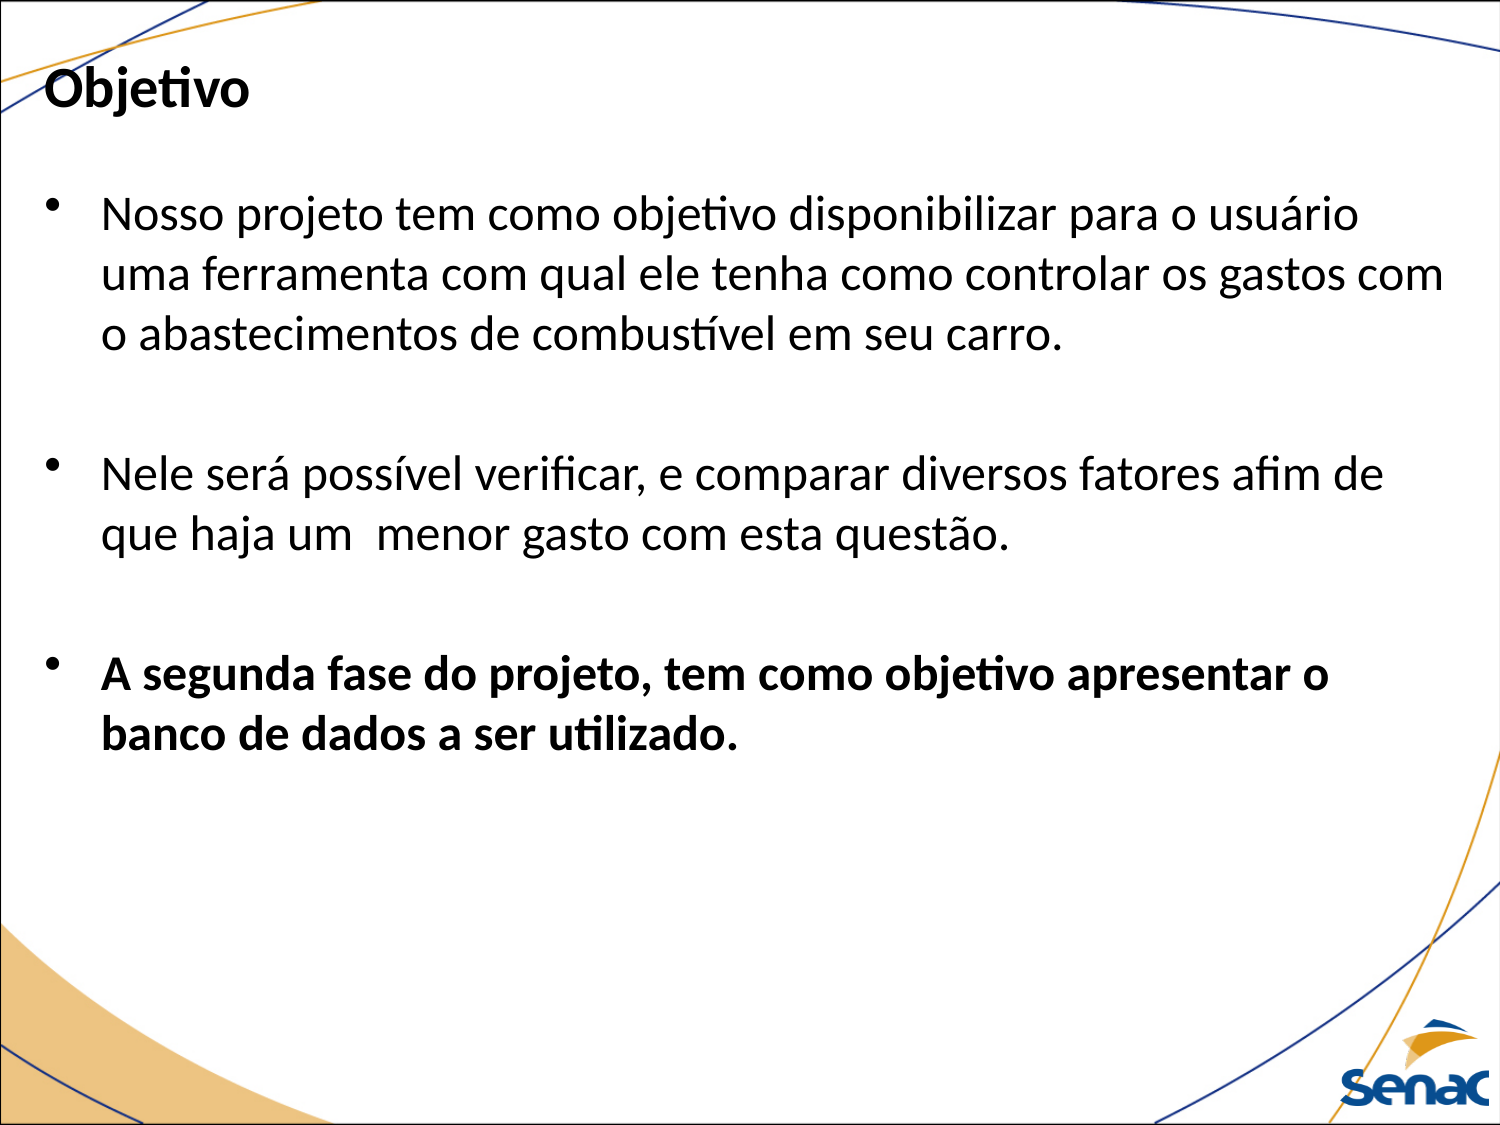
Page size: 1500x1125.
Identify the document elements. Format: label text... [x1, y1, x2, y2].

list Nosso projeto tem como objetivo disponibilizar para o usuário uma ferramenta com qual ele tenha como controlar os gastos com o abastecimentos de combustível em seu carro. Nele será possível verificar, e comparar diversos fatores afim de que haja um menor gasto com esta questão. A segunda fase do projeto, tem como objetivo apresentar o banco de dados a ser utilizado. [29, 172, 1471, 1094]
title Objetivo [29, 30, 1471, 138]
picture [0, 0, 1500, 1125]
